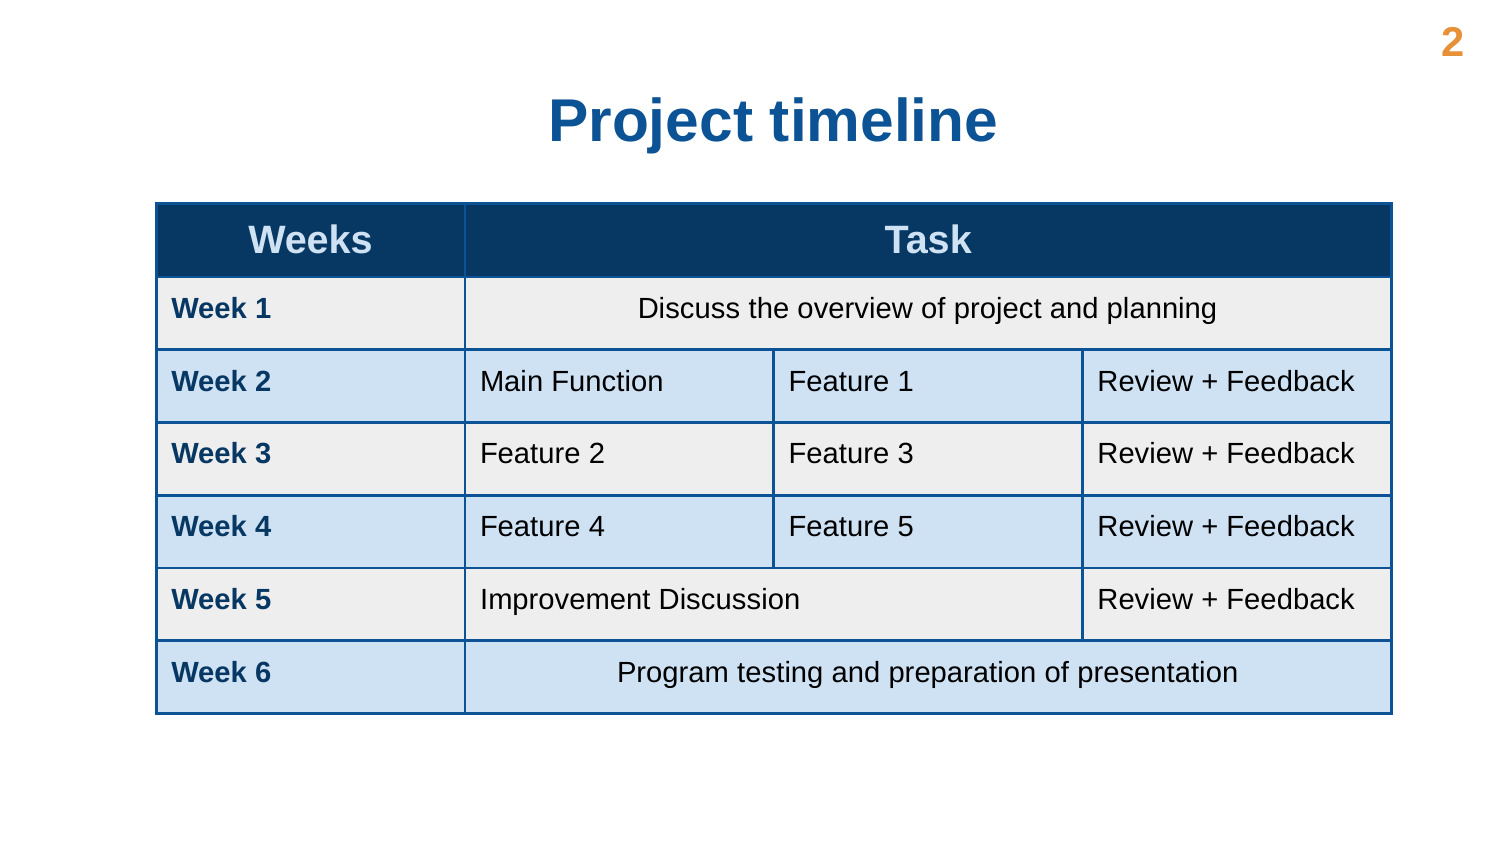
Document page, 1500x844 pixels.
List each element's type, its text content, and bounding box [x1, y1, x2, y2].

text_box Project timeline [423, 66, 1124, 169]
table_cell Review + Feedback [1084, 351, 1390, 421]
table_cell Week 2 [158, 351, 464, 421]
table_cell Review + Feedback [1084, 497, 1390, 567]
table_cell Week 6 [158, 642, 464, 712]
table_cell Week 3 [158, 424, 464, 494]
table_header Weeks [158, 205, 464, 276]
table_cell Feature 3 [775, 424, 1081, 494]
table_cell Week 1 [158, 278, 464, 348]
table_cell Main Function [466, 351, 772, 421]
table_cell Week 5 [158, 569, 464, 639]
table_cell Feature 1 [775, 351, 1081, 421]
table_cell Review + Feedback [1084, 569, 1390, 639]
table_cell Program testing and preparation of presentation [466, 642, 1390, 712]
text_box 2 [1426, 0, 1493, 80]
table_cell Discuss the overview of project and planning [466, 278, 1390, 348]
table_cell Feature 5 [775, 497, 1081, 567]
table_cell Feature 4 [466, 497, 772, 567]
table_cell Feature 2 [466, 424, 772, 494]
table_cell Improvement Discussion [466, 569, 1081, 639]
table_cell Review + Feedback [1084, 424, 1390, 494]
table_cell Week 4 [158, 497, 464, 567]
table_header Task [466, 205, 1390, 276]
